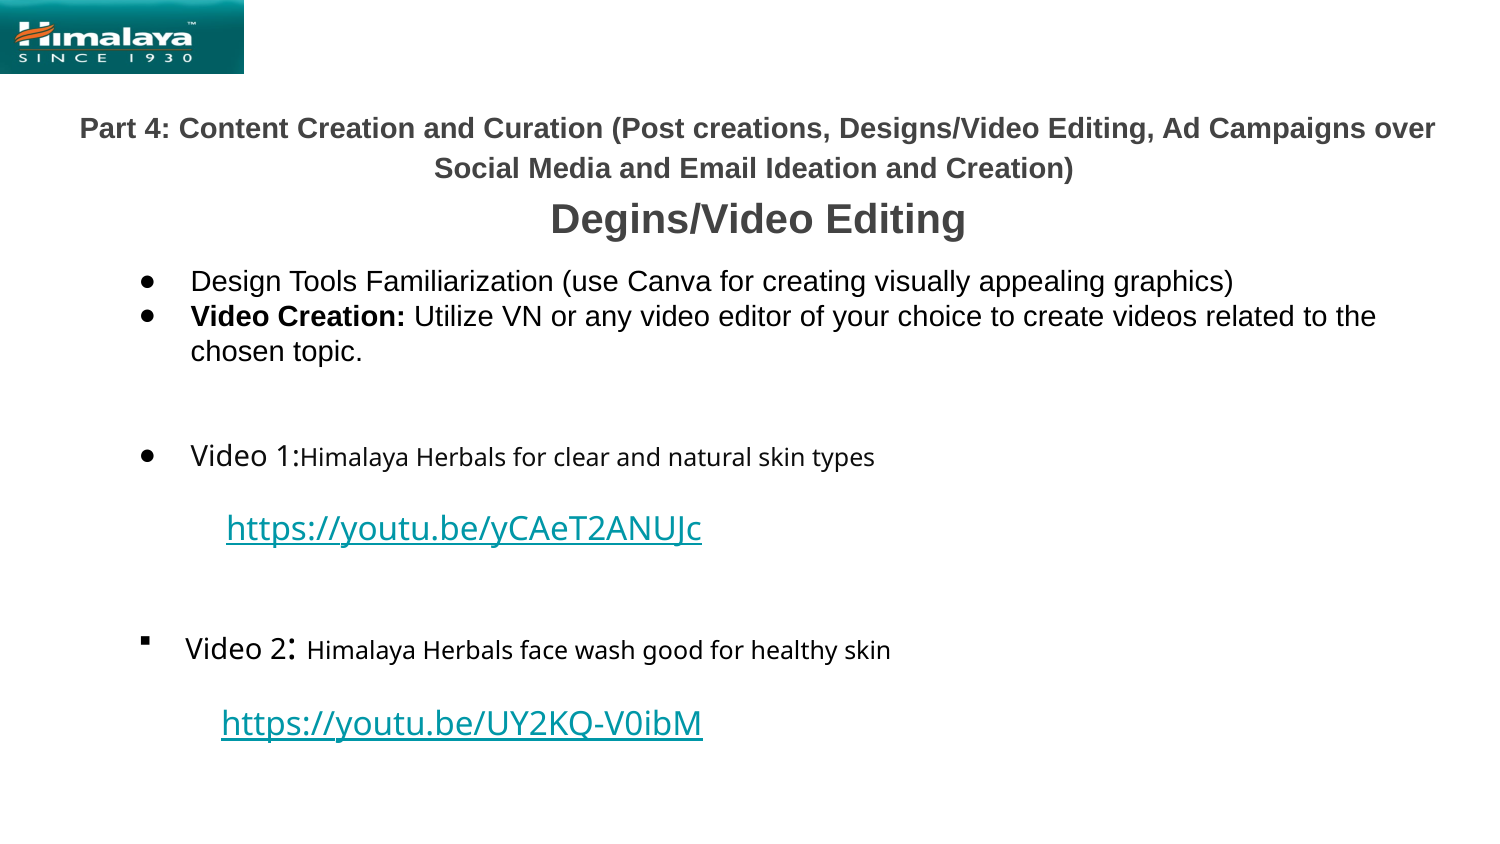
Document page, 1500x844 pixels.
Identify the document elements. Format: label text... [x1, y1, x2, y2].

text_box Design Tools Familiarization (use Canva for creating visually appealing graphics) Video Creation: Utilize VN or any video editor of your choice to create videos related to the chosen topic. Video 1:Himalaya Herbals for clear and natural skin types https://youtu.be/yCAeT2ANUJc Video 2: Himalaya Herbals face wash good for healthy skin https://youtu.be/UY2KQ-V0ibM [100, 212, 1444, 844]
text_box Part 4: Content Creation and Curation (Post creations, Designs/Video Editing, Ad Campaigns over Social Media and Email Ideation and Creation) Degins/Video Editing [38, 89, 1479, 258]
picture [0, 0, 245, 75]
